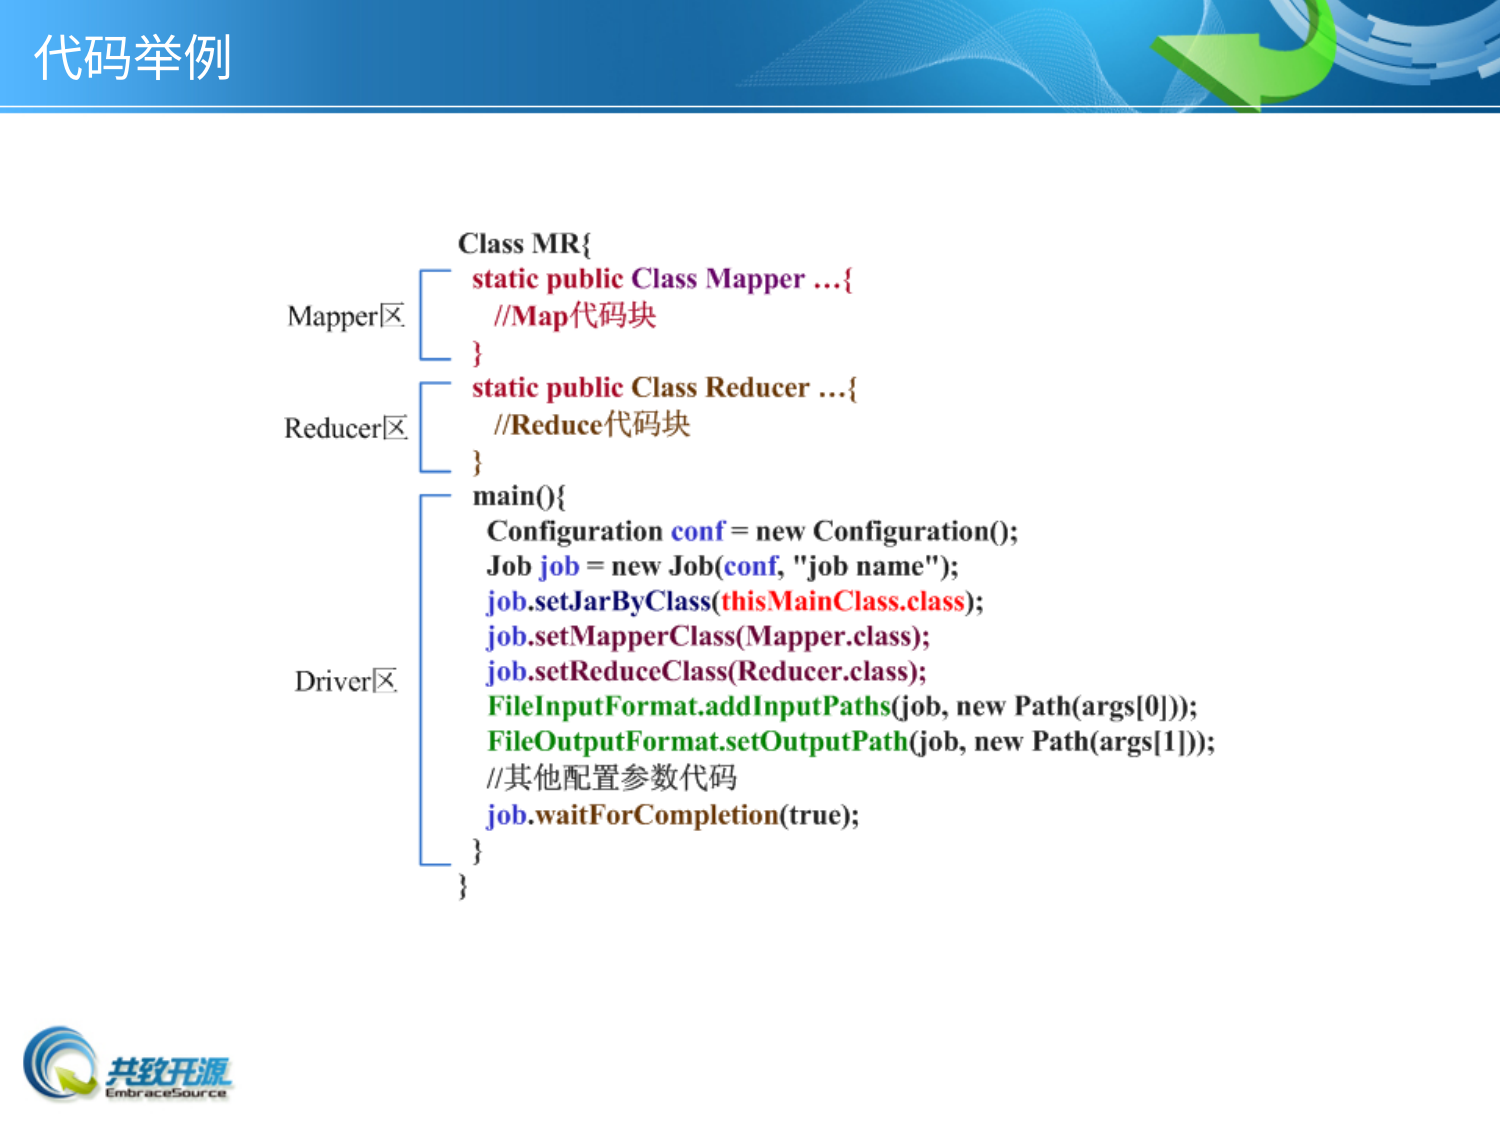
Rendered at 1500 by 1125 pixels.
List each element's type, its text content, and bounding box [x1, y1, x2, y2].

picture [0, 0, 1500, 1125]
text_box 代码举例 [18, 18, 249, 94]
